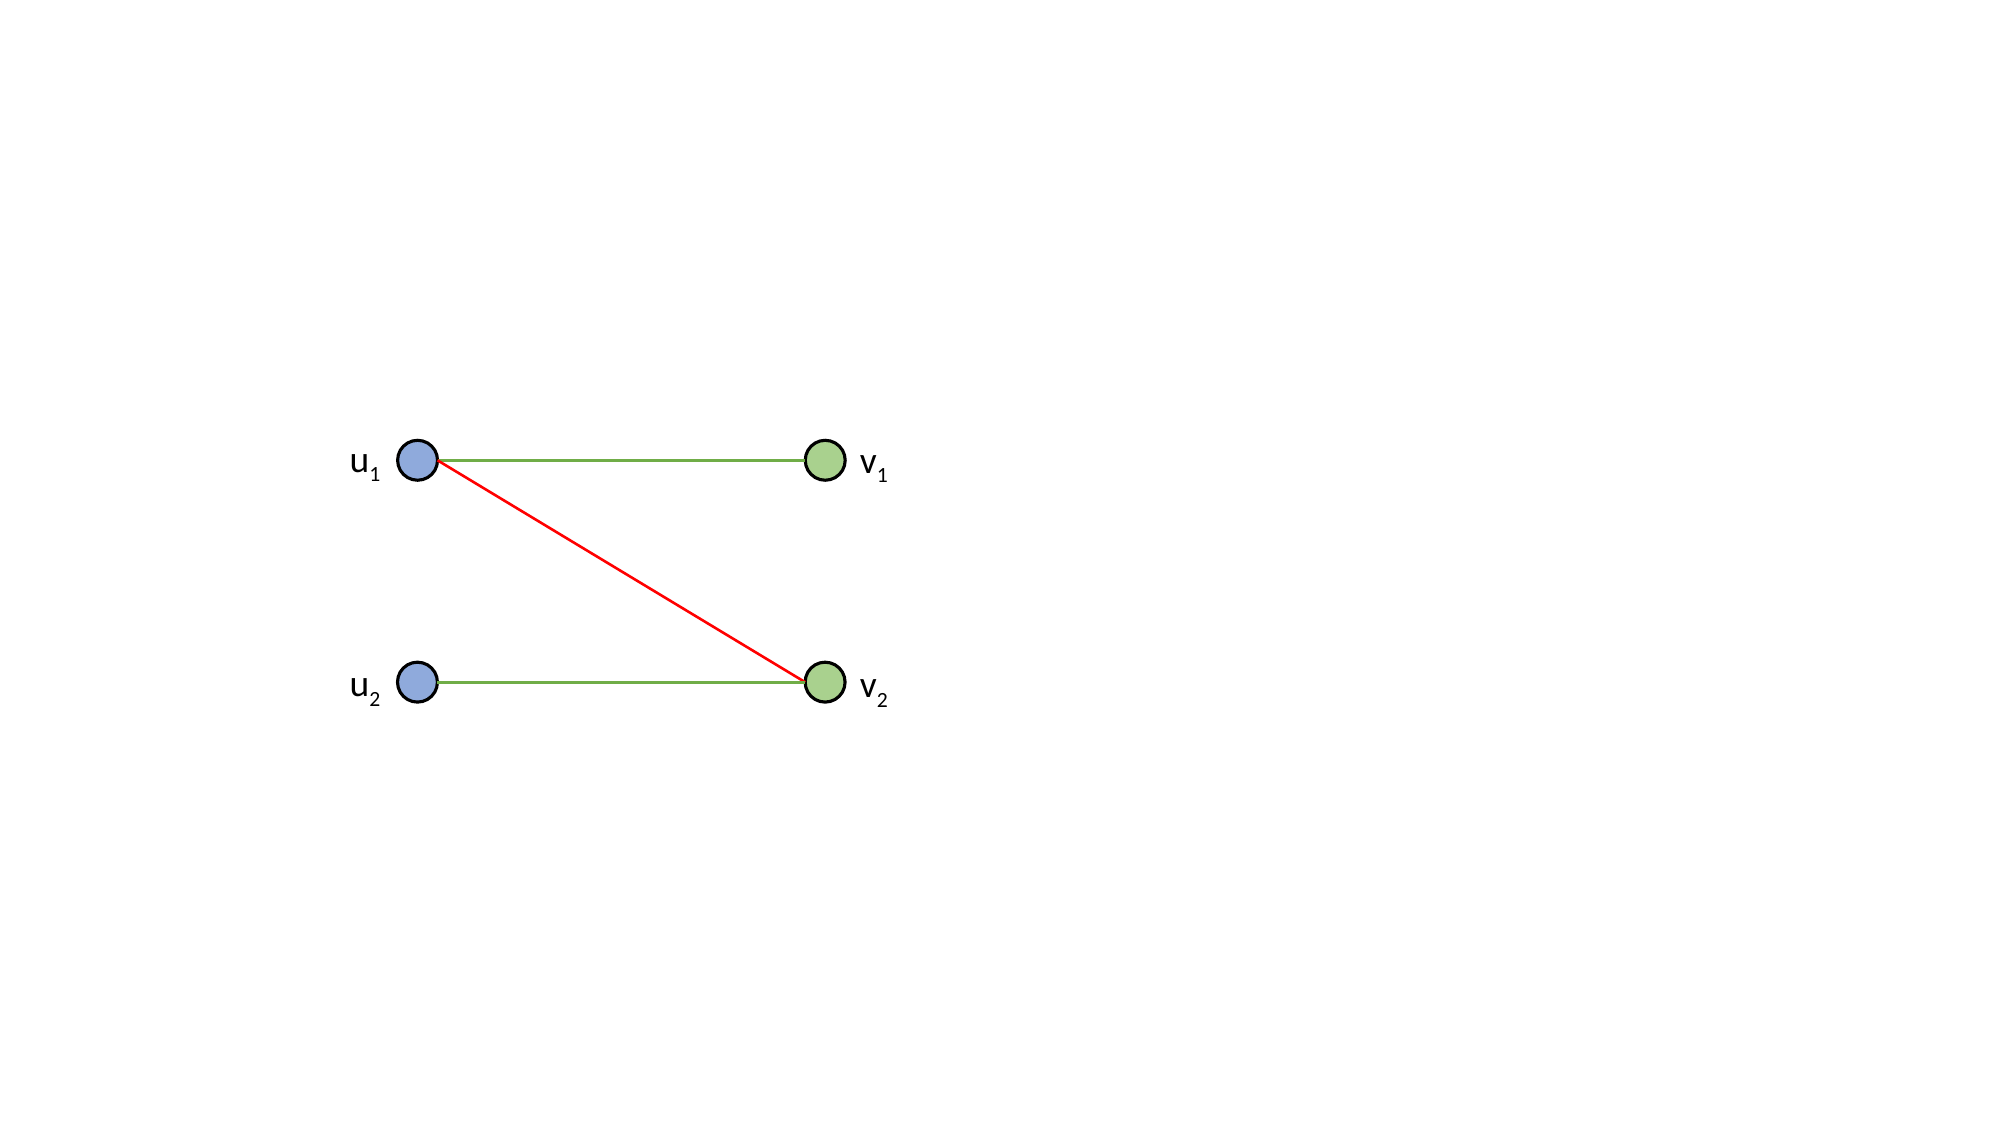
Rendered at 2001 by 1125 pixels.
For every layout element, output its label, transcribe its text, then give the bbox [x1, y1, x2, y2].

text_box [437, 460, 806, 682]
text_box v2 [845, 653, 928, 719]
text_box v1 [845, 428, 928, 495]
text_box u1 [334, 427, 418, 494]
text_box [418, 661, 439, 704]
text_box [804, 661, 845, 704]
text_box u2 [334, 651, 418, 718]
text_box [804, 439, 845, 482]
text_box [418, 439, 439, 482]
